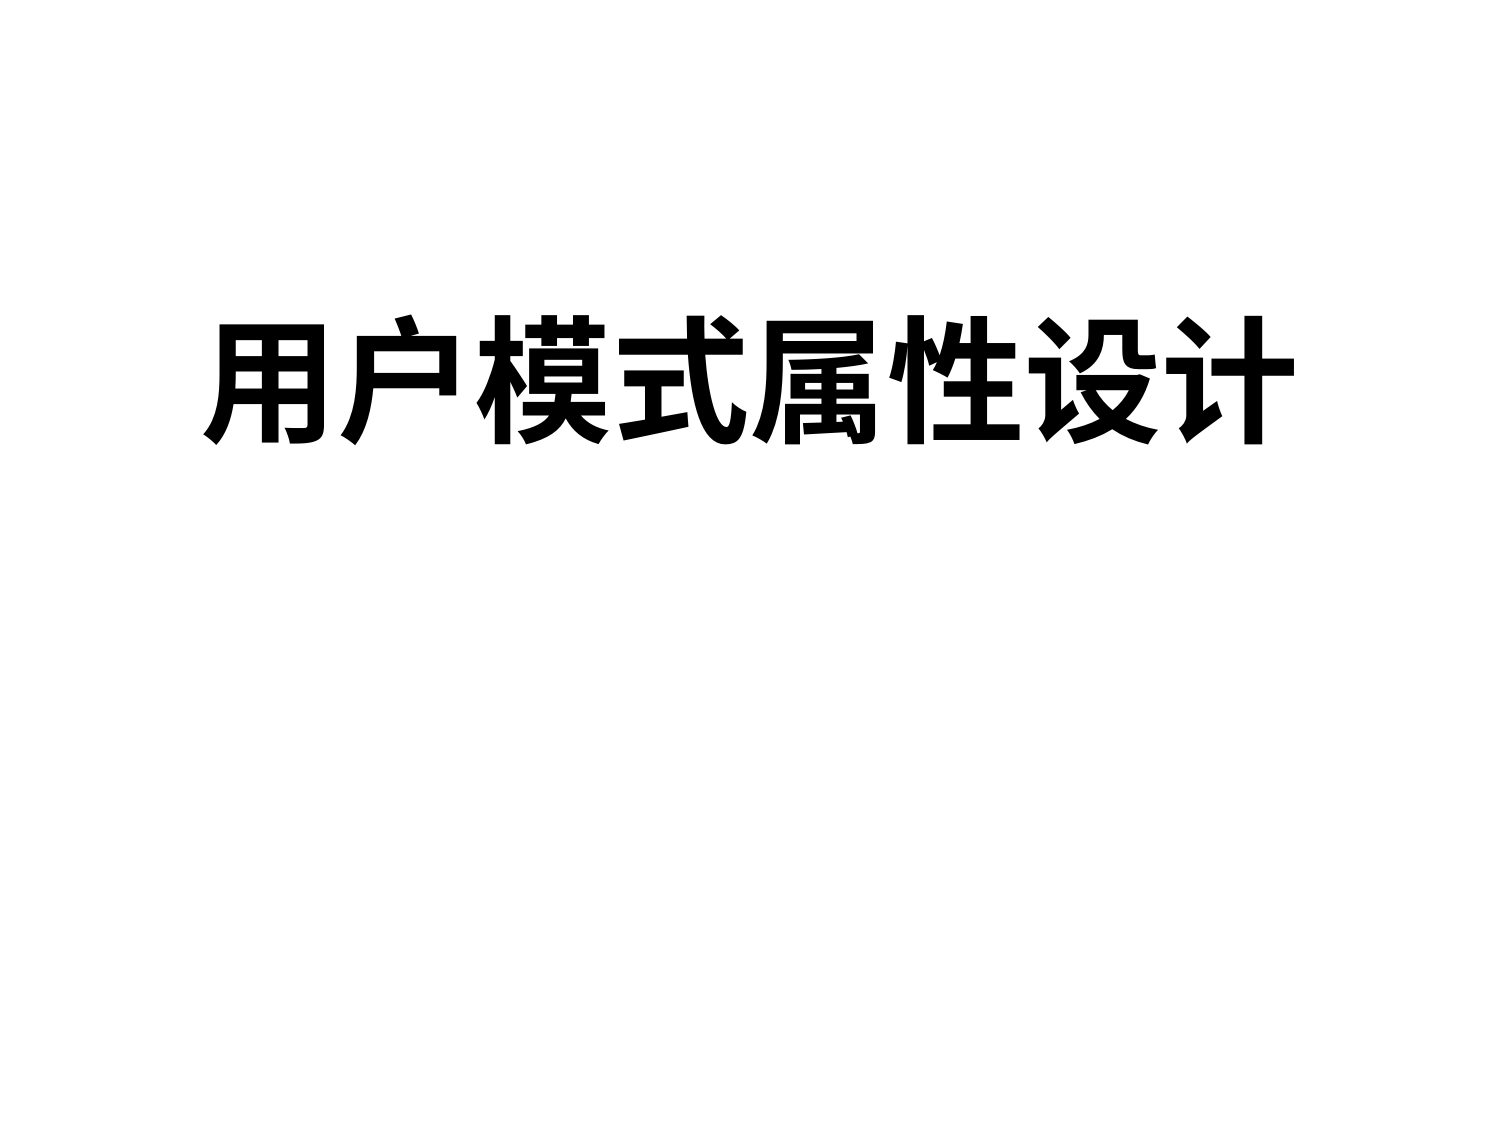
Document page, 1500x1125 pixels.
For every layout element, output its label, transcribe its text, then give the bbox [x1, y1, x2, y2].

title 用户模式属性设计 [0, 287, 1500, 636]
